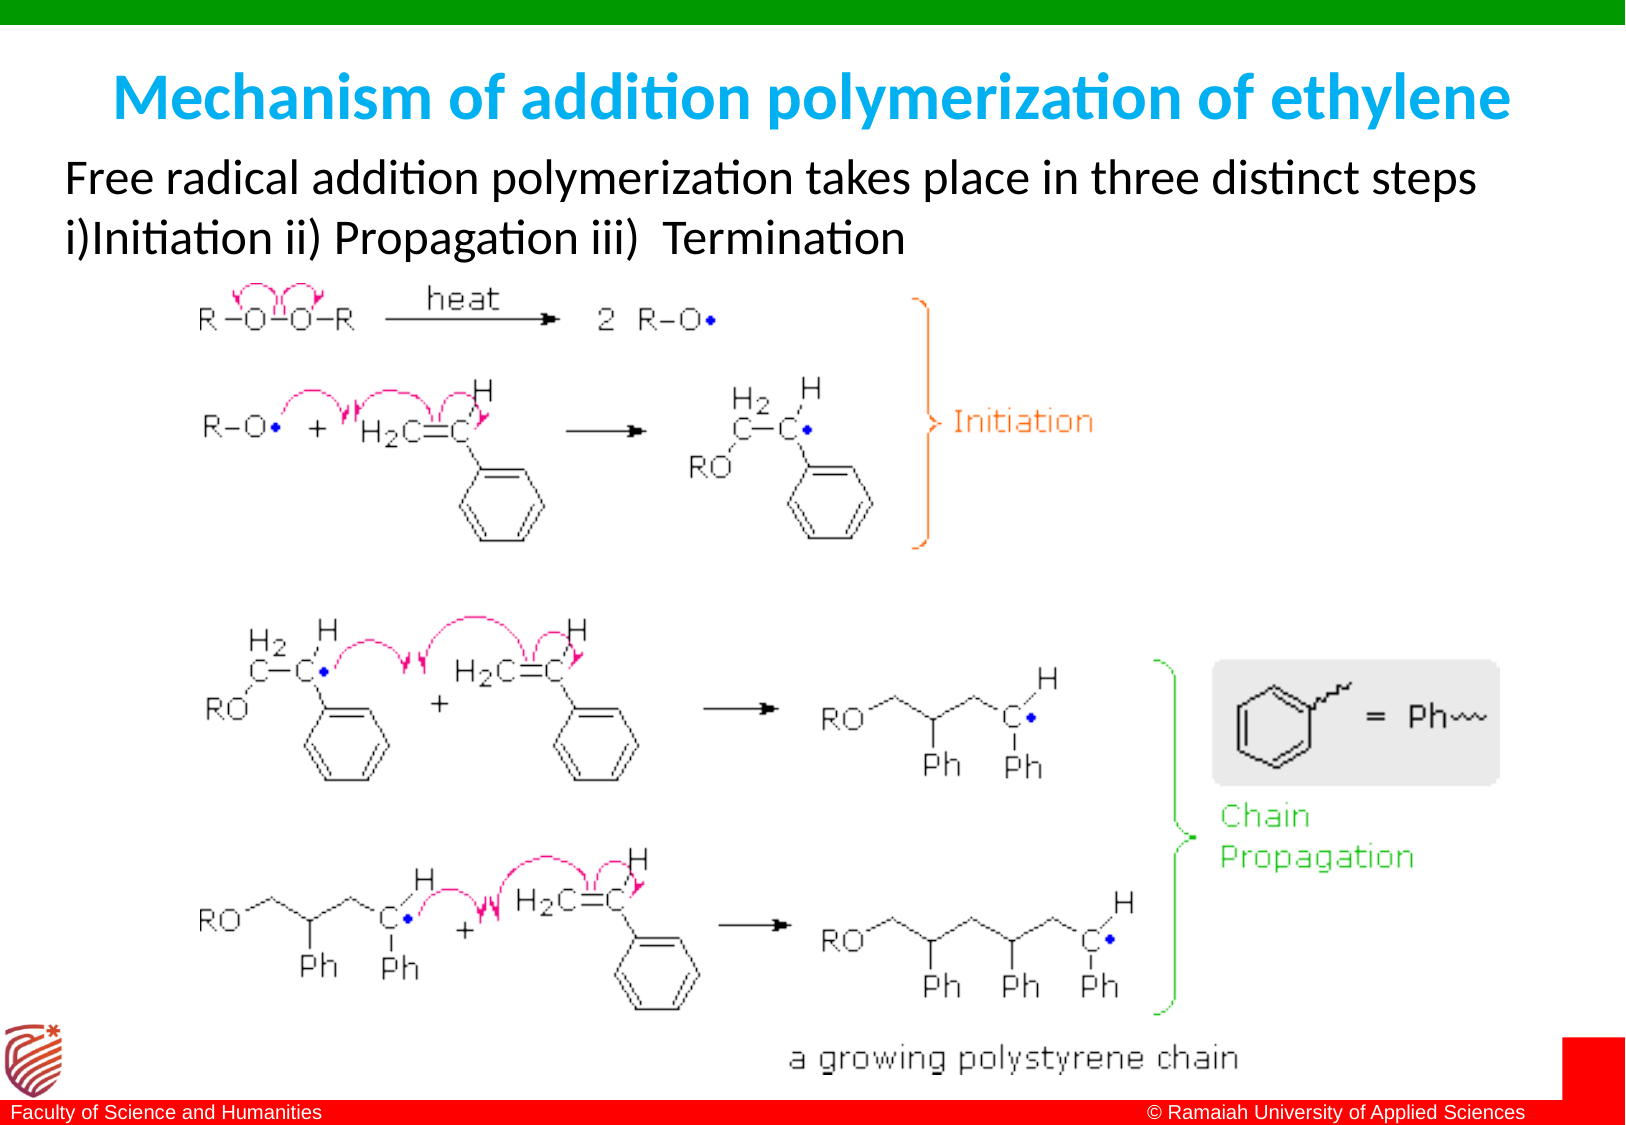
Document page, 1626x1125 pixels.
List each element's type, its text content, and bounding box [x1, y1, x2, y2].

title Mechanism of addition polymerization of ethylene [81, 45, 1544, 137]
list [199, 283, 1501, 1076]
picture [0, 1013, 69, 1100]
text_box Free radical addition polymerization takes place in three distinct steps i)Initiation ii) Propagation iii) Termination [49, 137, 1563, 273]
